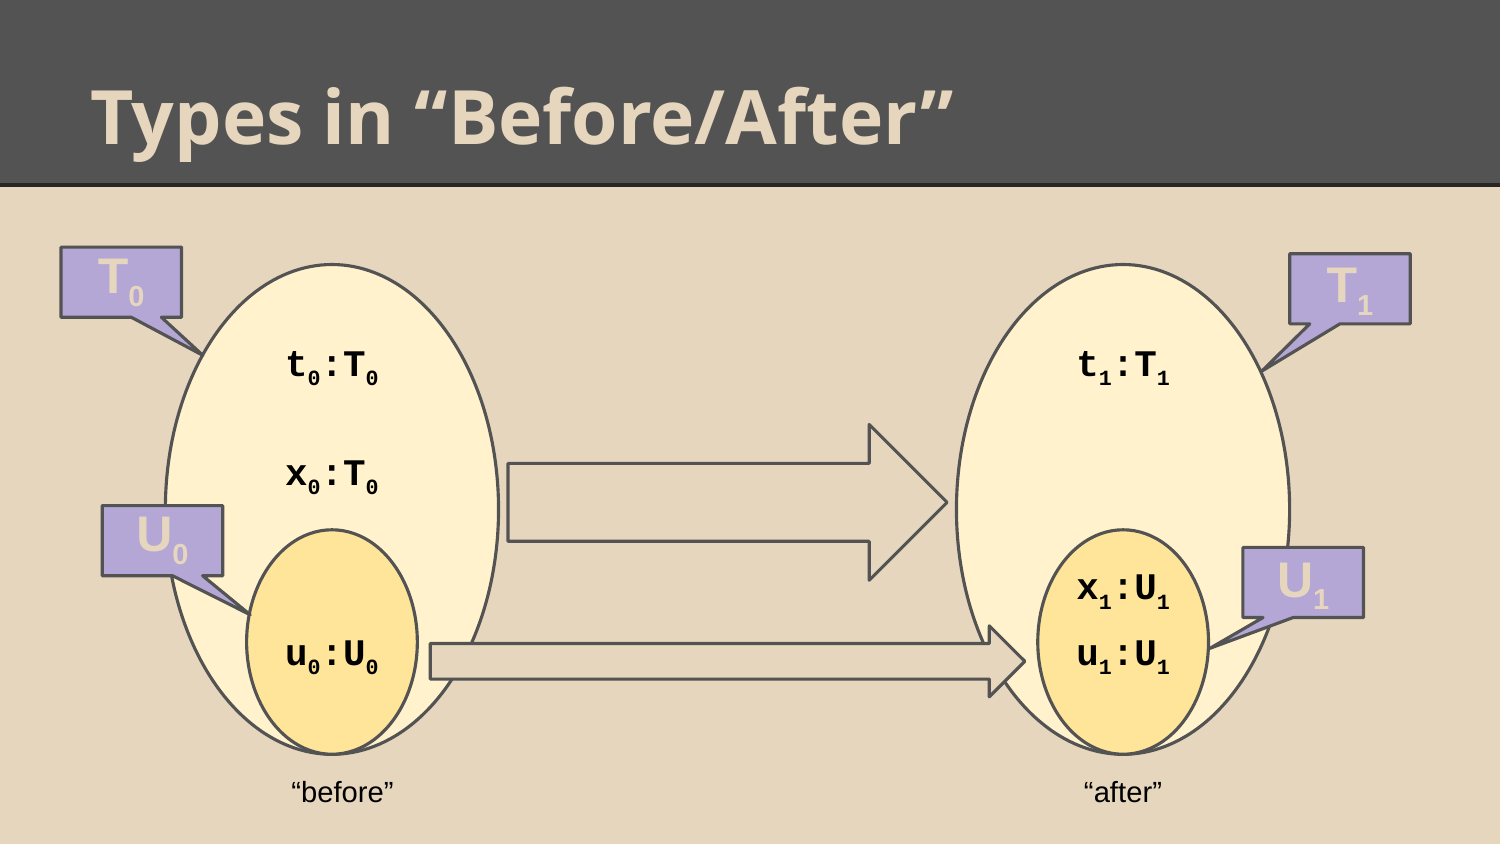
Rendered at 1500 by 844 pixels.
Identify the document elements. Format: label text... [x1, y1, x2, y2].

text_box [508, 424, 948, 581]
text_box [102, 505, 251, 615]
list [75, 196, 1425, 808]
text_box T0 [78, 228, 164, 275]
text_box [61, 247, 203, 356]
text_box [1203, 602, 1209, 682]
text_box u0:U0 [252, 612, 412, 710]
text_box “before” [222, 758, 463, 798]
text_box x1:U1 [1043, 547, 1203, 645]
text_box [430, 625, 1025, 697]
text_box U1 [1260, 532, 1346, 579]
text_box [1055, 710, 1192, 755]
text_box [246, 530, 418, 682]
text_box x0:T0 [252, 432, 412, 530]
text_box T1 [1307, 237, 1393, 284]
text_box t0:T0 [246, 323, 418, 421]
text_box [956, 264, 1290, 754]
text_box U0 [120, 486, 205, 533]
text_box u1:U1 [1043, 645, 1203, 710]
text_box “after” [1003, 758, 1243, 798]
text_box [1209, 547, 1364, 649]
text_box [264, 710, 400, 755]
text_box [1037, 603, 1043, 681]
text_box [166, 264, 499, 754]
text_box [1261, 253, 1411, 372]
title Types in “Before/After” [75, 33, 1425, 175]
text_box t1:T1 [1043, 323, 1203, 421]
text_box [1077, 529, 1169, 547]
